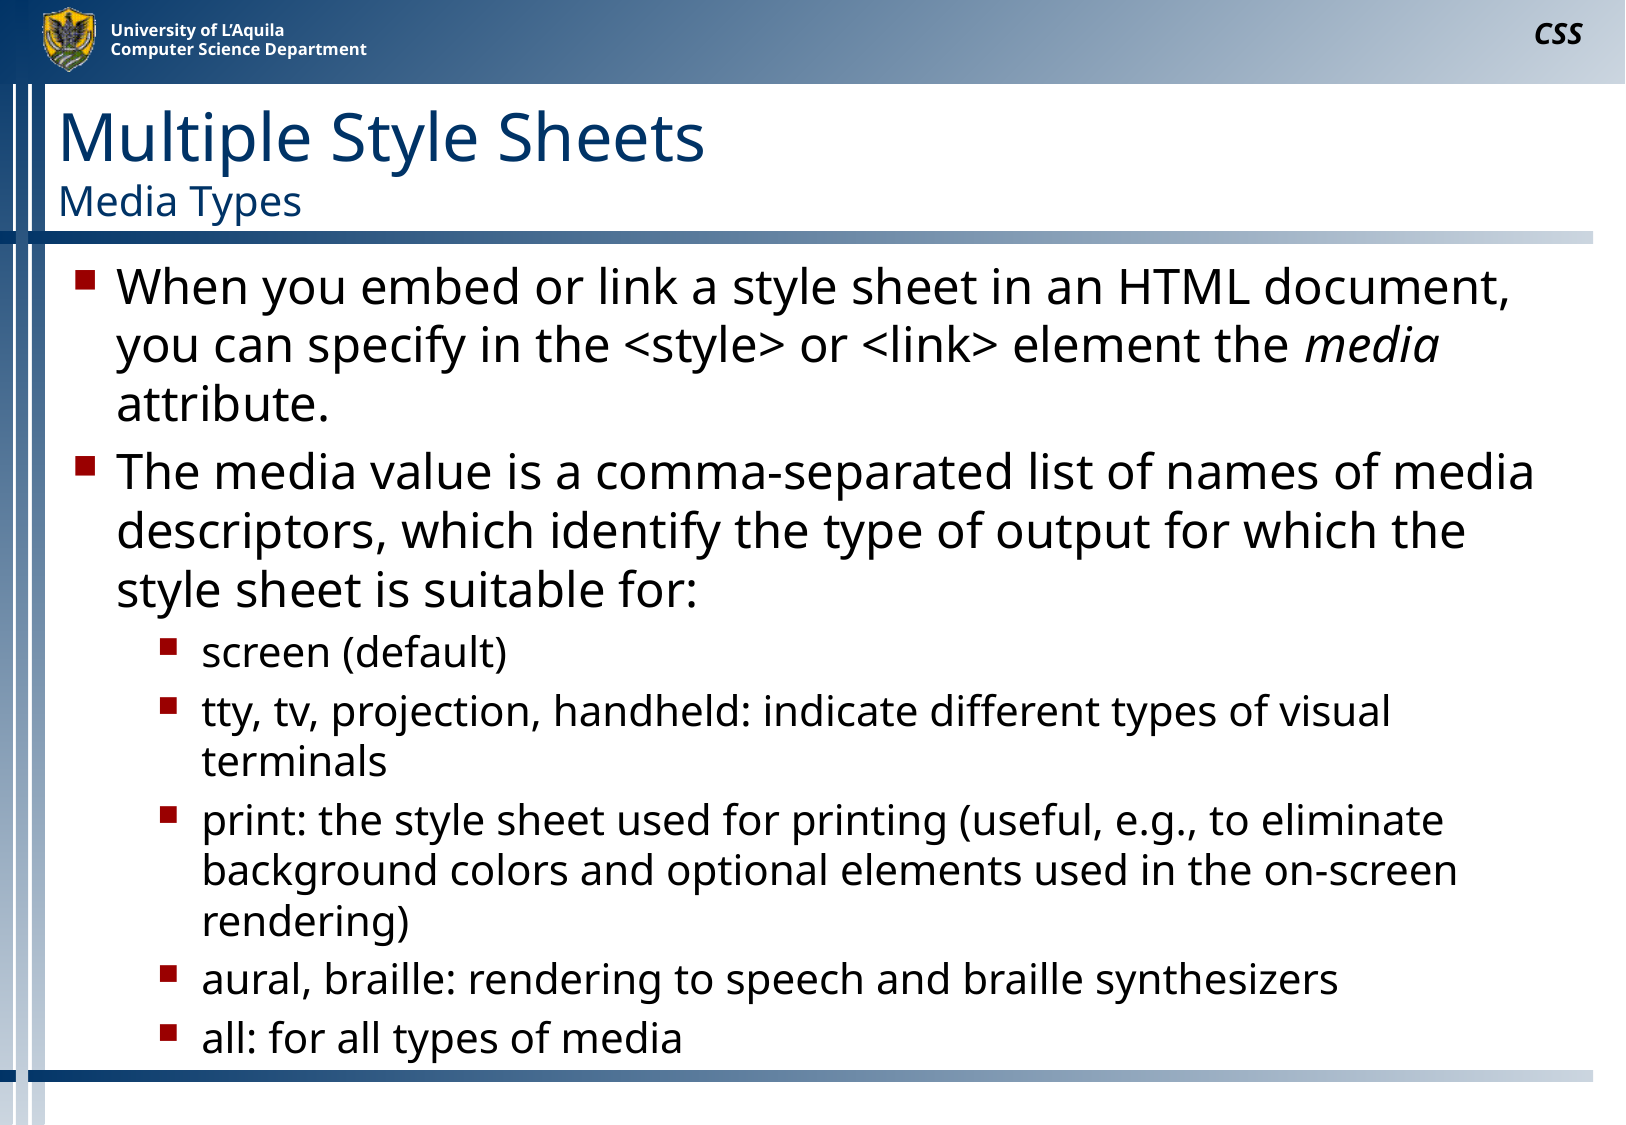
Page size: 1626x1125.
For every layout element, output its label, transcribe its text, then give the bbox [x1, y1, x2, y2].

picture [42, 7, 96, 72]
list When you embed or link a style sheet in an HTML document, you can specify in the <style> or <link> element the media attribute. The media value is a comma-separated list of names of media descriptors, which identify the type of output for which the style sheet is suitable for: screen (default) tty, tv, projection, handheld: indicate different types of visual terminals print: the style sheet used for printing (useful, e.g., to eliminate background colors and optional elements used in the on-screen rendering) aural, braille: rendering to speech and braille synthesizers all: for all types of media [57, 255, 1594, 1069]
footer CSS [812, 12, 1599, 63]
title Multiple Style Sheets Media Types [57, 87, 1599, 232]
